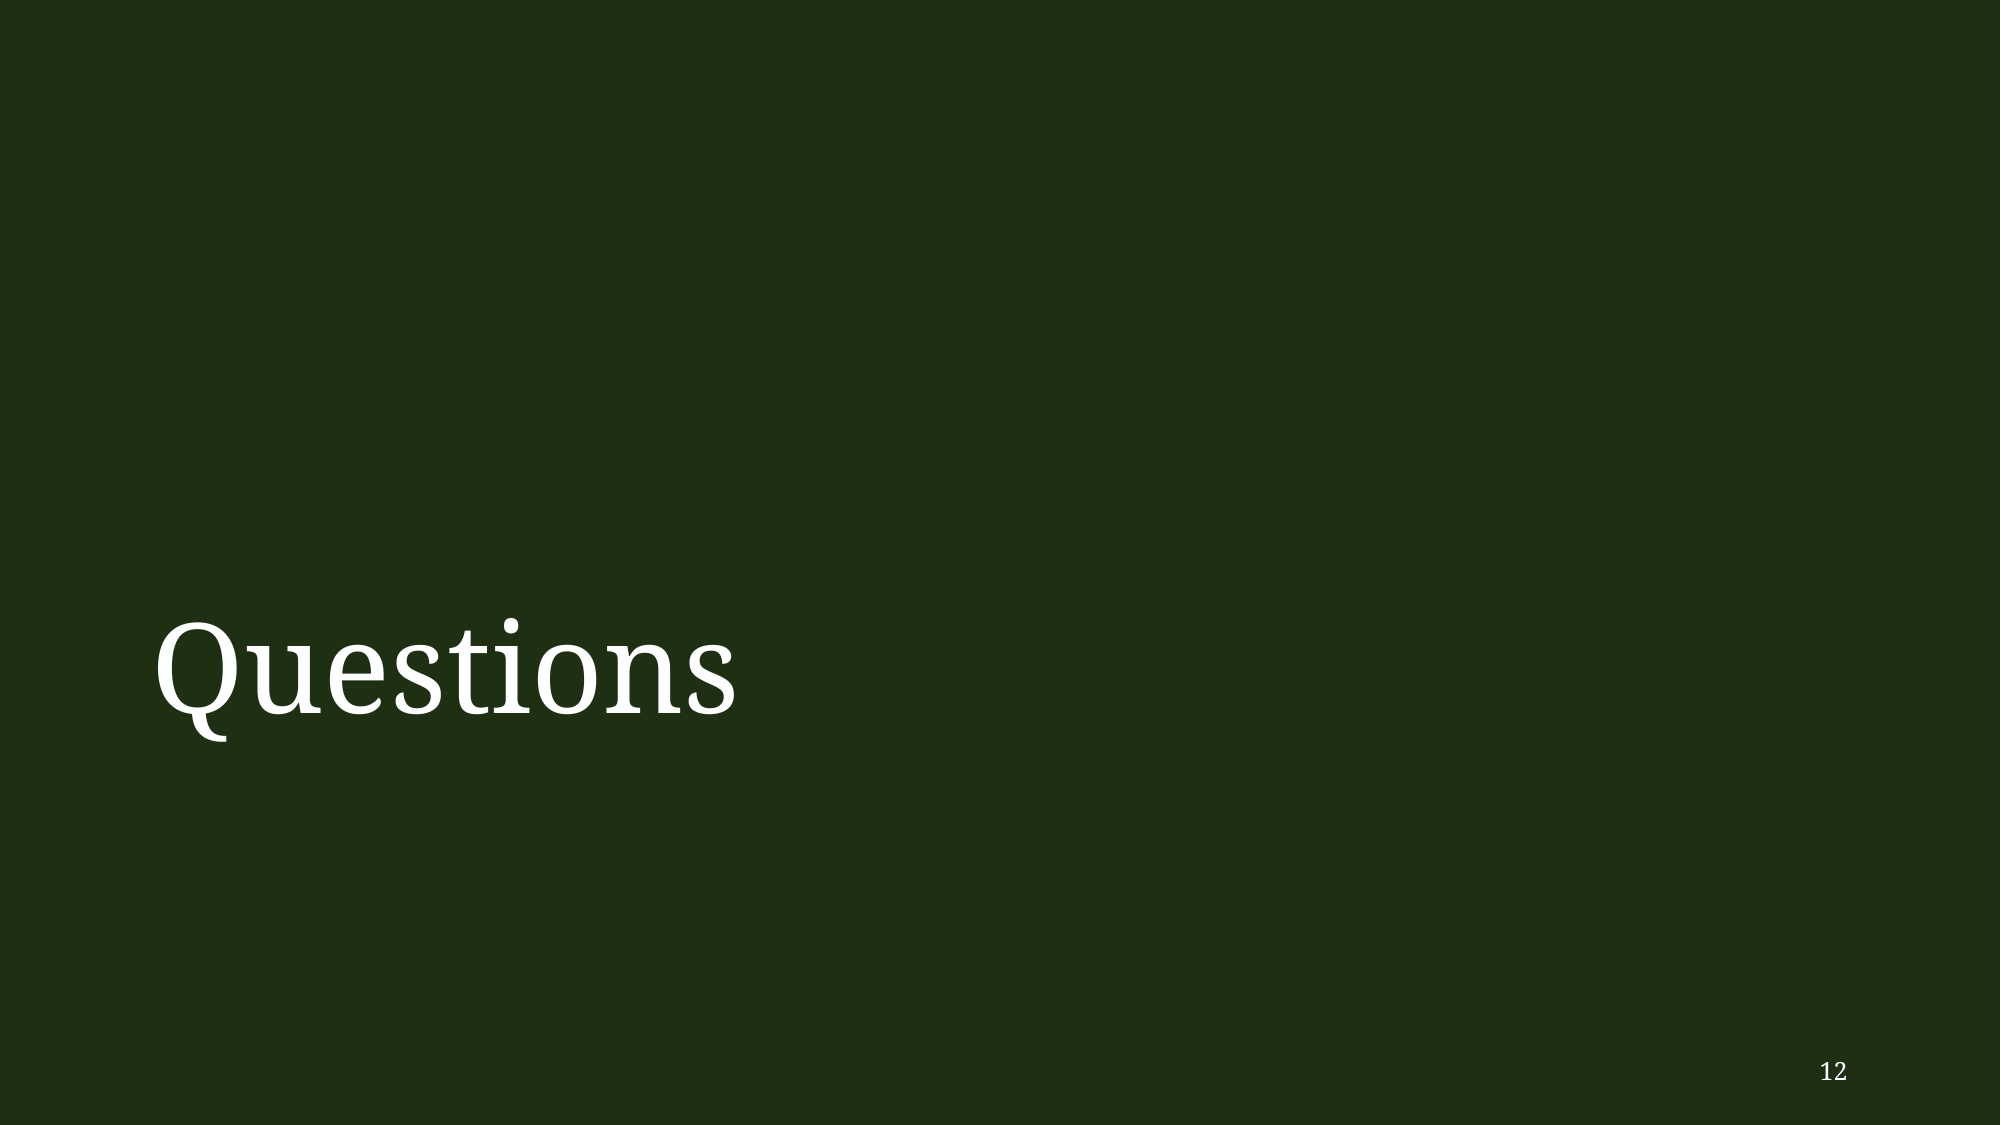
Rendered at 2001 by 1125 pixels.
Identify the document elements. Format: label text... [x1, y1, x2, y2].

title Questions [136, 280, 1862, 749]
slide_number 12 [1412, 1042, 1863, 1103]
